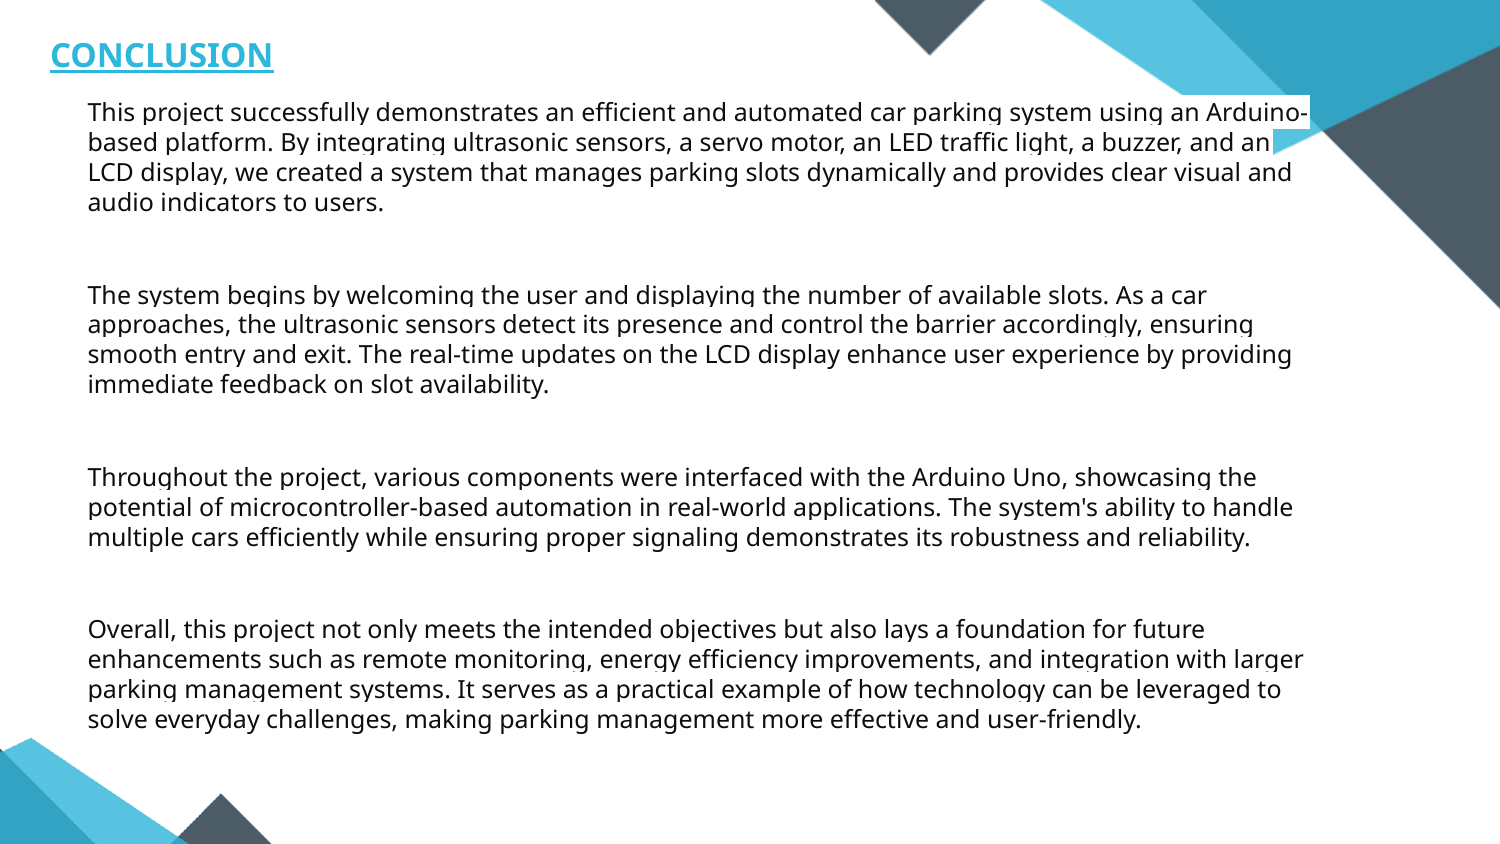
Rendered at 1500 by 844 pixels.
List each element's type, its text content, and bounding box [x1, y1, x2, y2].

picture [875, 0, 1500, 309]
title CONCLUSION [50, 34, 863, 75]
picture [0, 737, 272, 844]
list This project successfully demonstrates an efficient and automated car parking system using an Arduino-based platform. By integrating ultrasonic sensors, a servo motor, an LED traffic light, a buzzer, and an LCD display, we created a system that manages parking slots dynamically and provides clear visual and audio indicators to users. The system begins by welcoming the user and displaying the number of available slots. As a car approaches, the ultrasonic sensors detect its presence and control the barrier accordingly, ensuring smooth entry and exit. The real-time updates on the LCD display enhance user experience by providing immediate feedback on slot availability. Throughout the project, various components were interfaced with the Arduino Uno, showcasing the potential of microcontroller-based automation in real-world applications. The system's ability to handle multiple cars efficiently while ensuring proper signaling demonstrates its robustness and reliability. Overall, this project not only meets the intended objectives but also lays a foundation for future enhancements such as remote monitoring, energy efficiency improvements, and integration with larger parking management systems. It serves as a practical example of how technology can be leveraged to solve everyday challenges, making parking management more effective and user-friendly. [87, 96, 1318, 781]
